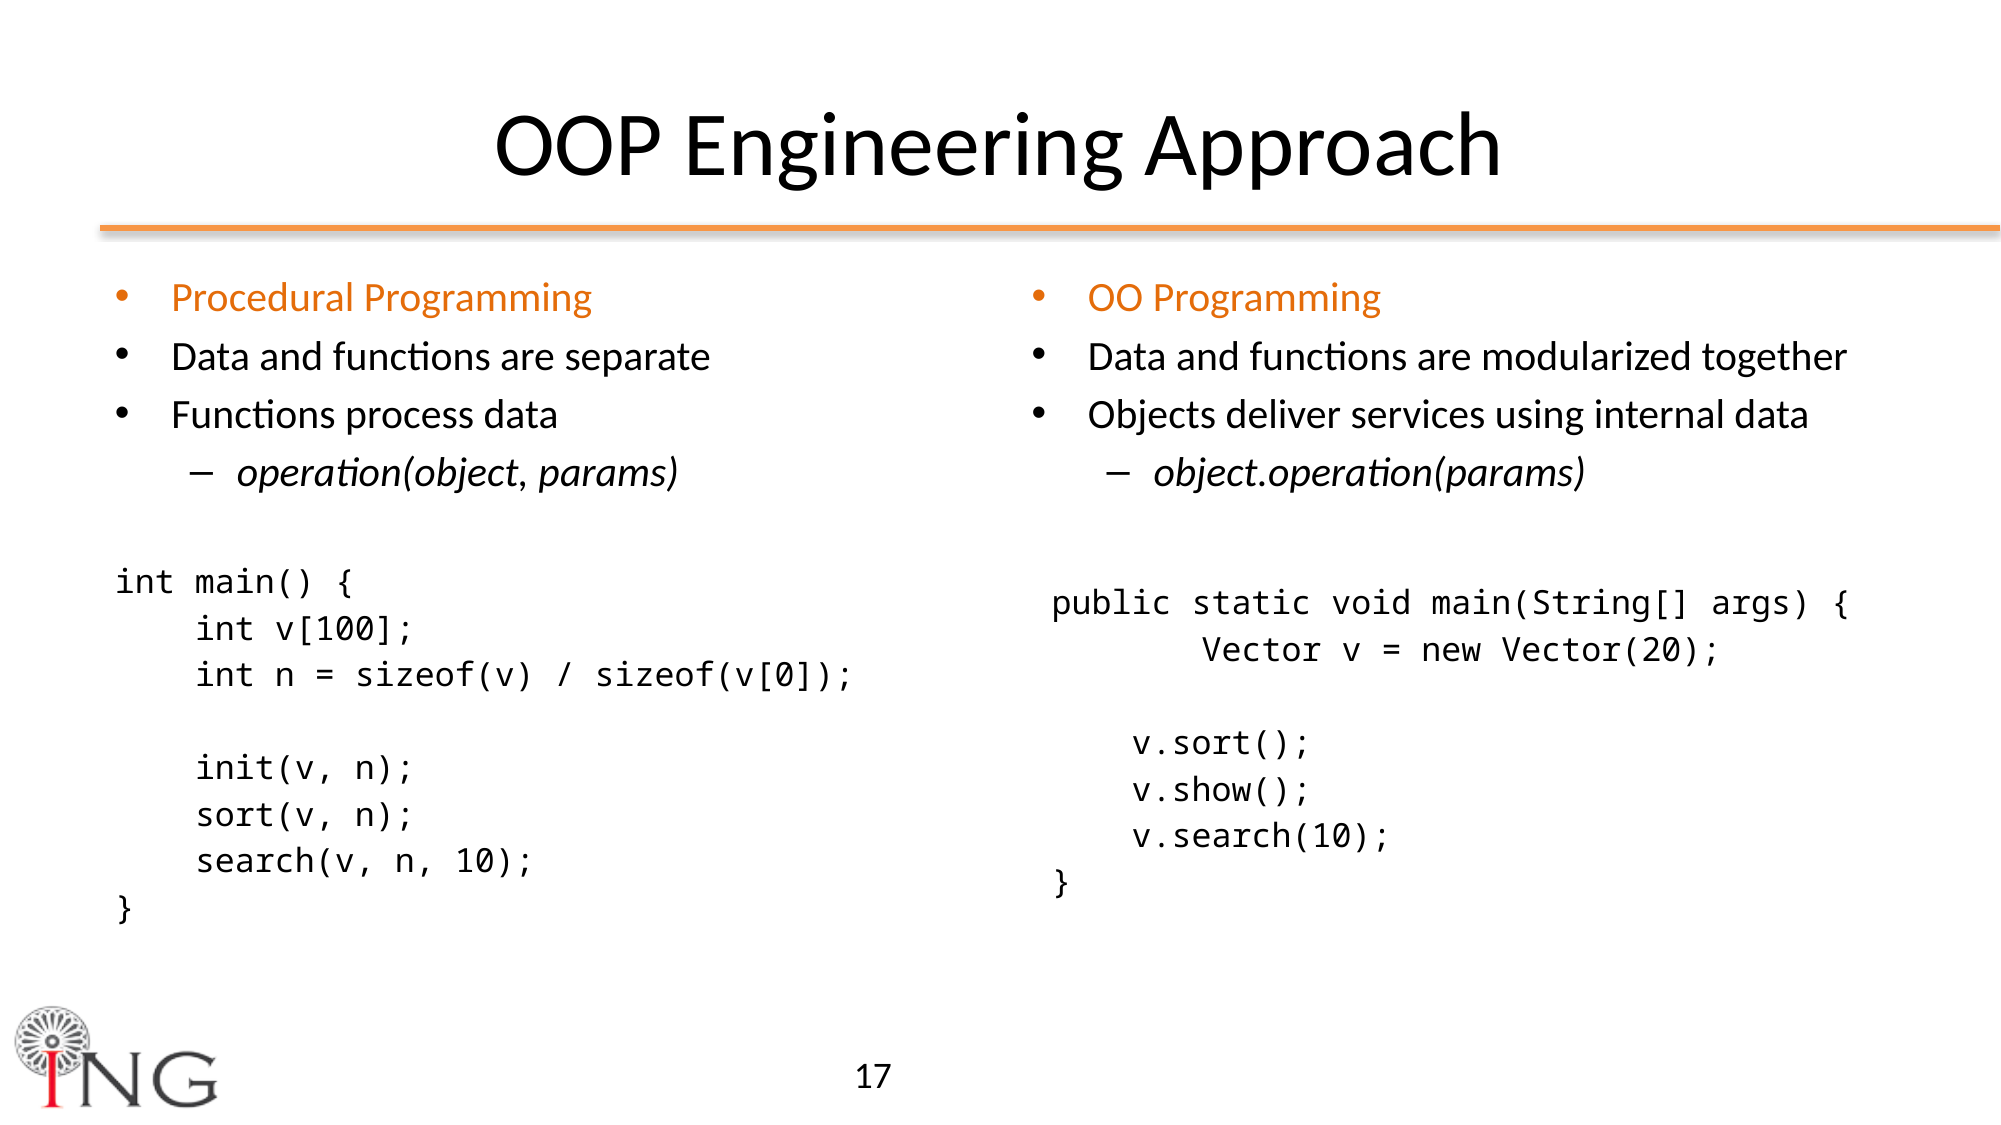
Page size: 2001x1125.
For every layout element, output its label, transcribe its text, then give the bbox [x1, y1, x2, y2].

title OOP Engineering Approach [99, 45, 1900, 233]
slide_number 17 [839, 1043, 1900, 1104]
list OO Programming Data and functions are modularized together Objects deliver services using internal data object.operation(params) public static void main(String[] args) { Vector v = new Vector(20); v.sort(); v.show(); v.search(10); } [1016, 262, 1900, 1005]
list Procedural Programming Data and functions are separate Functions process data operation(object, params) int main() { int v[100]; int n = sizeof(v) / sizeof(v[0]); init(v, n); sort(v, n); search(v, n, 10); } [99, 262, 984, 1005]
picture [0, 987, 244, 1125]
